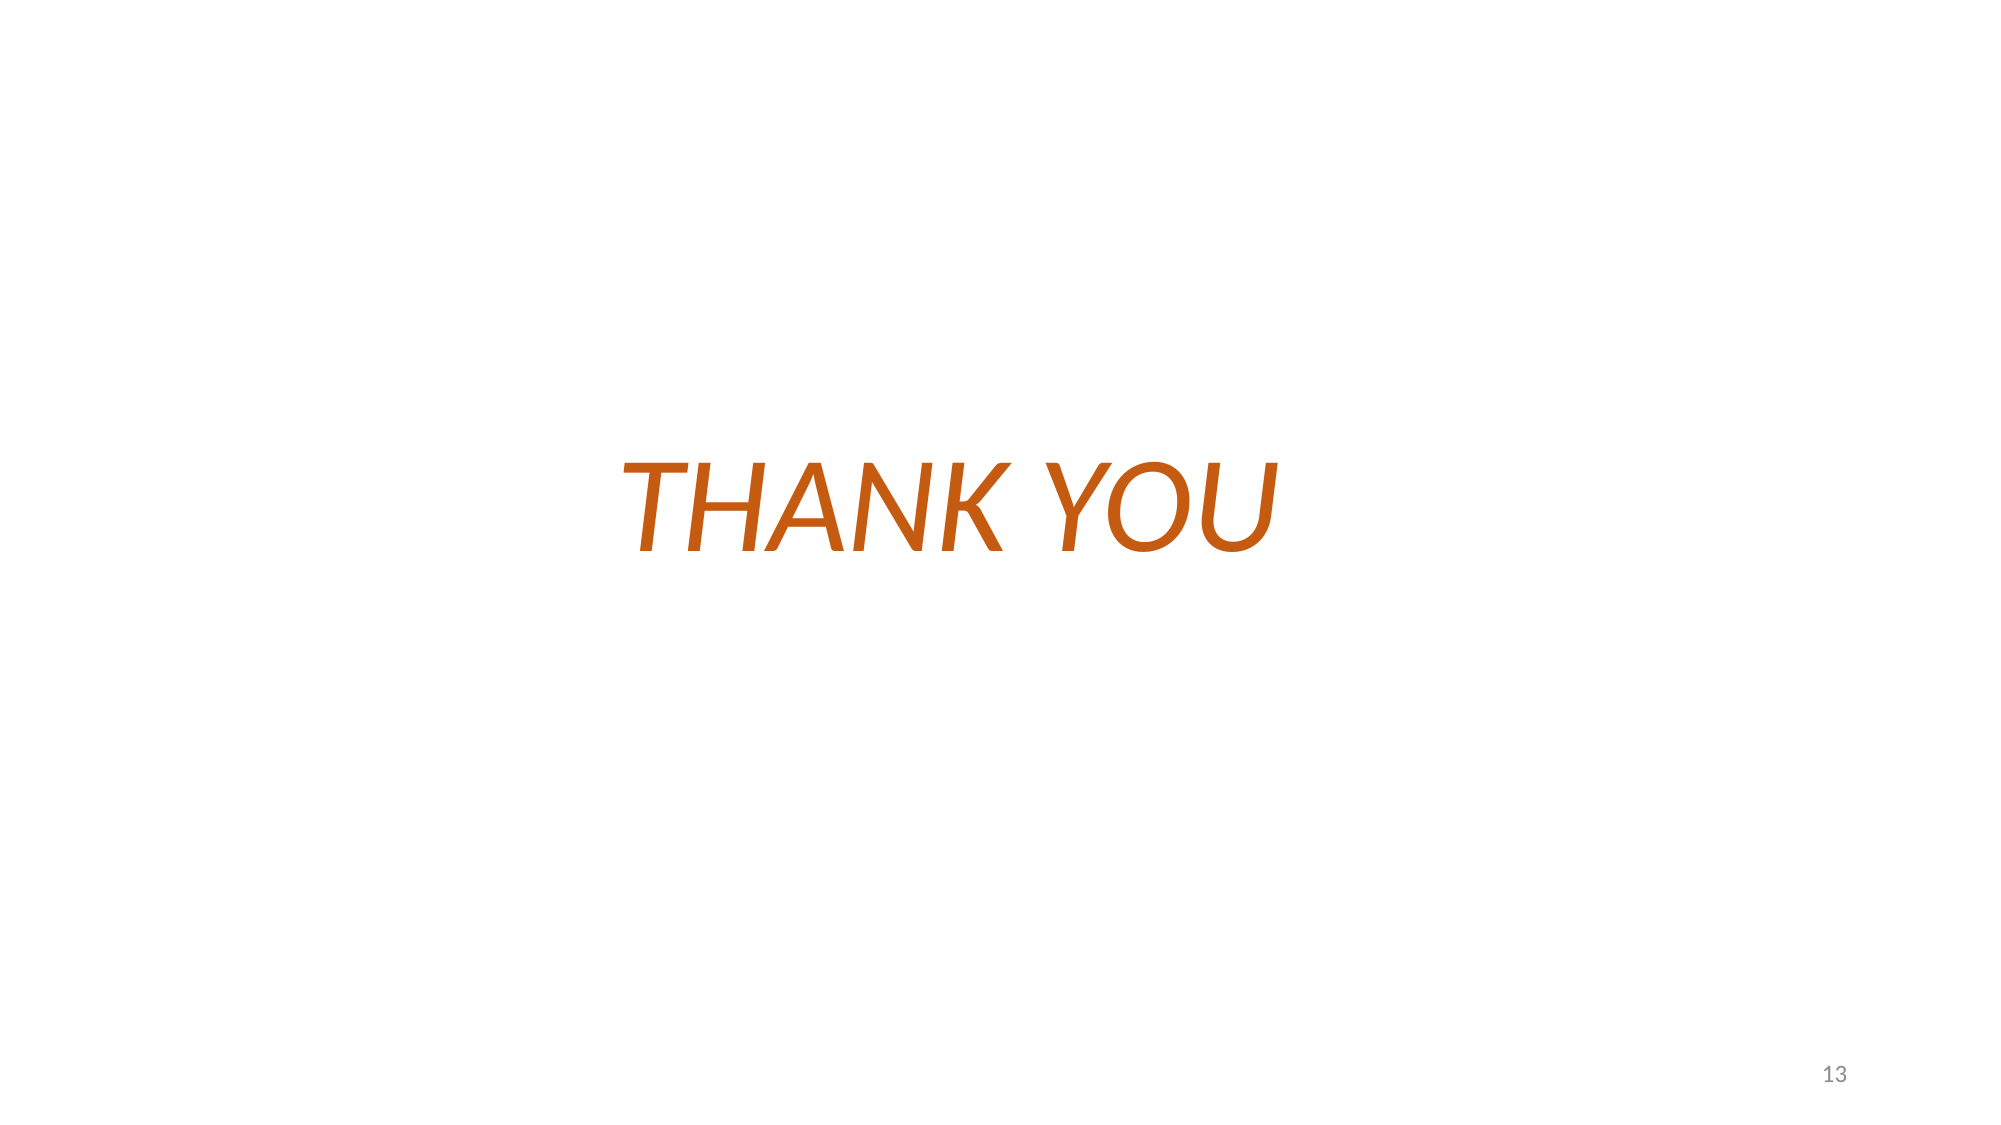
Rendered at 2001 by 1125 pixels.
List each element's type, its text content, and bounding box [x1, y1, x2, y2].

list THANK YOU [353, 425, 1647, 1014]
slide_number 13 [1412, 1042, 1863, 1103]
